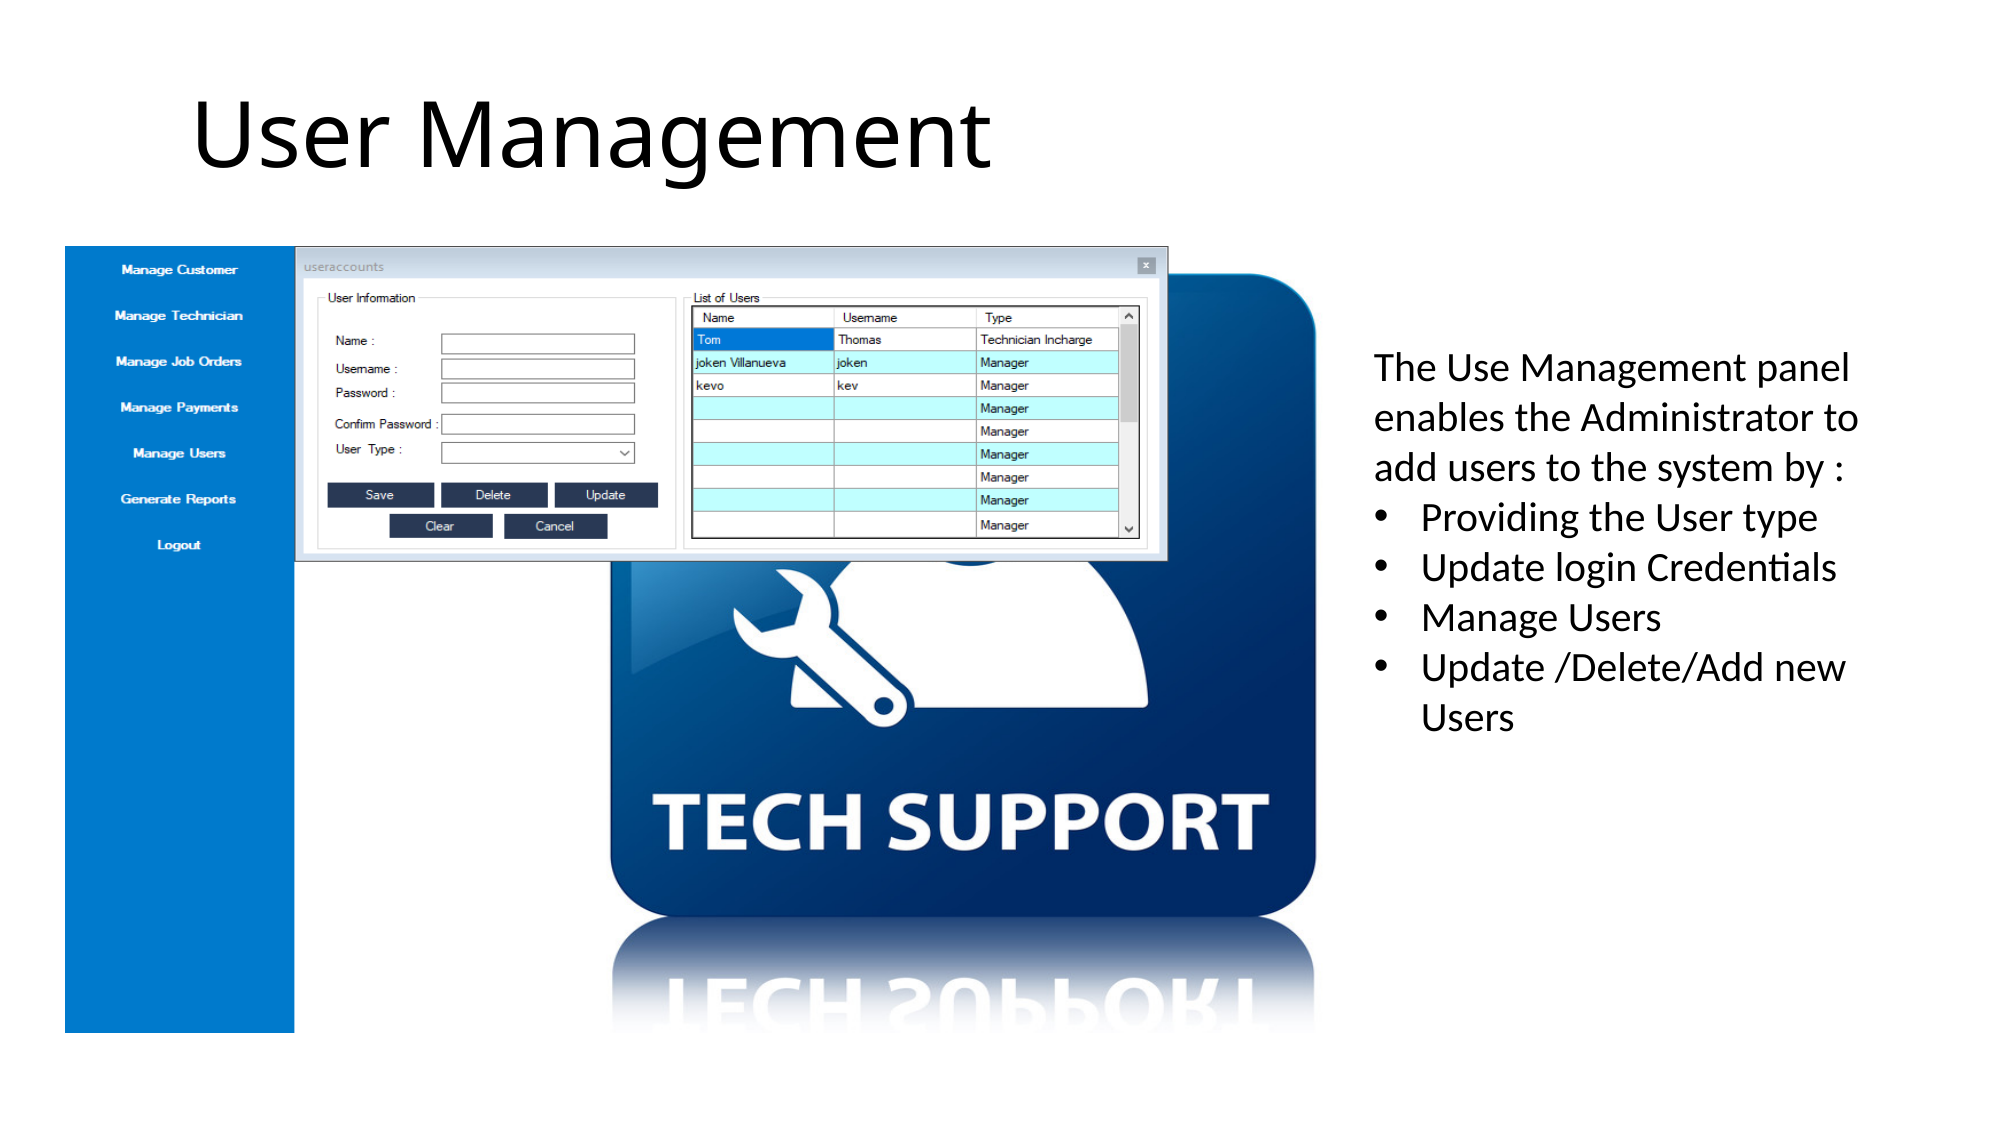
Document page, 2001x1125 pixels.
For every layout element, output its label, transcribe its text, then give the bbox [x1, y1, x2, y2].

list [65, 246, 1343, 1033]
title User Management [175, 29, 1901, 247]
text_box The Use Management panel enables the Administrator to add users to the system by : Providing the User type Update login Credentials Manage Users Update /Delete/Add new Users [1359, 332, 1885, 838]
